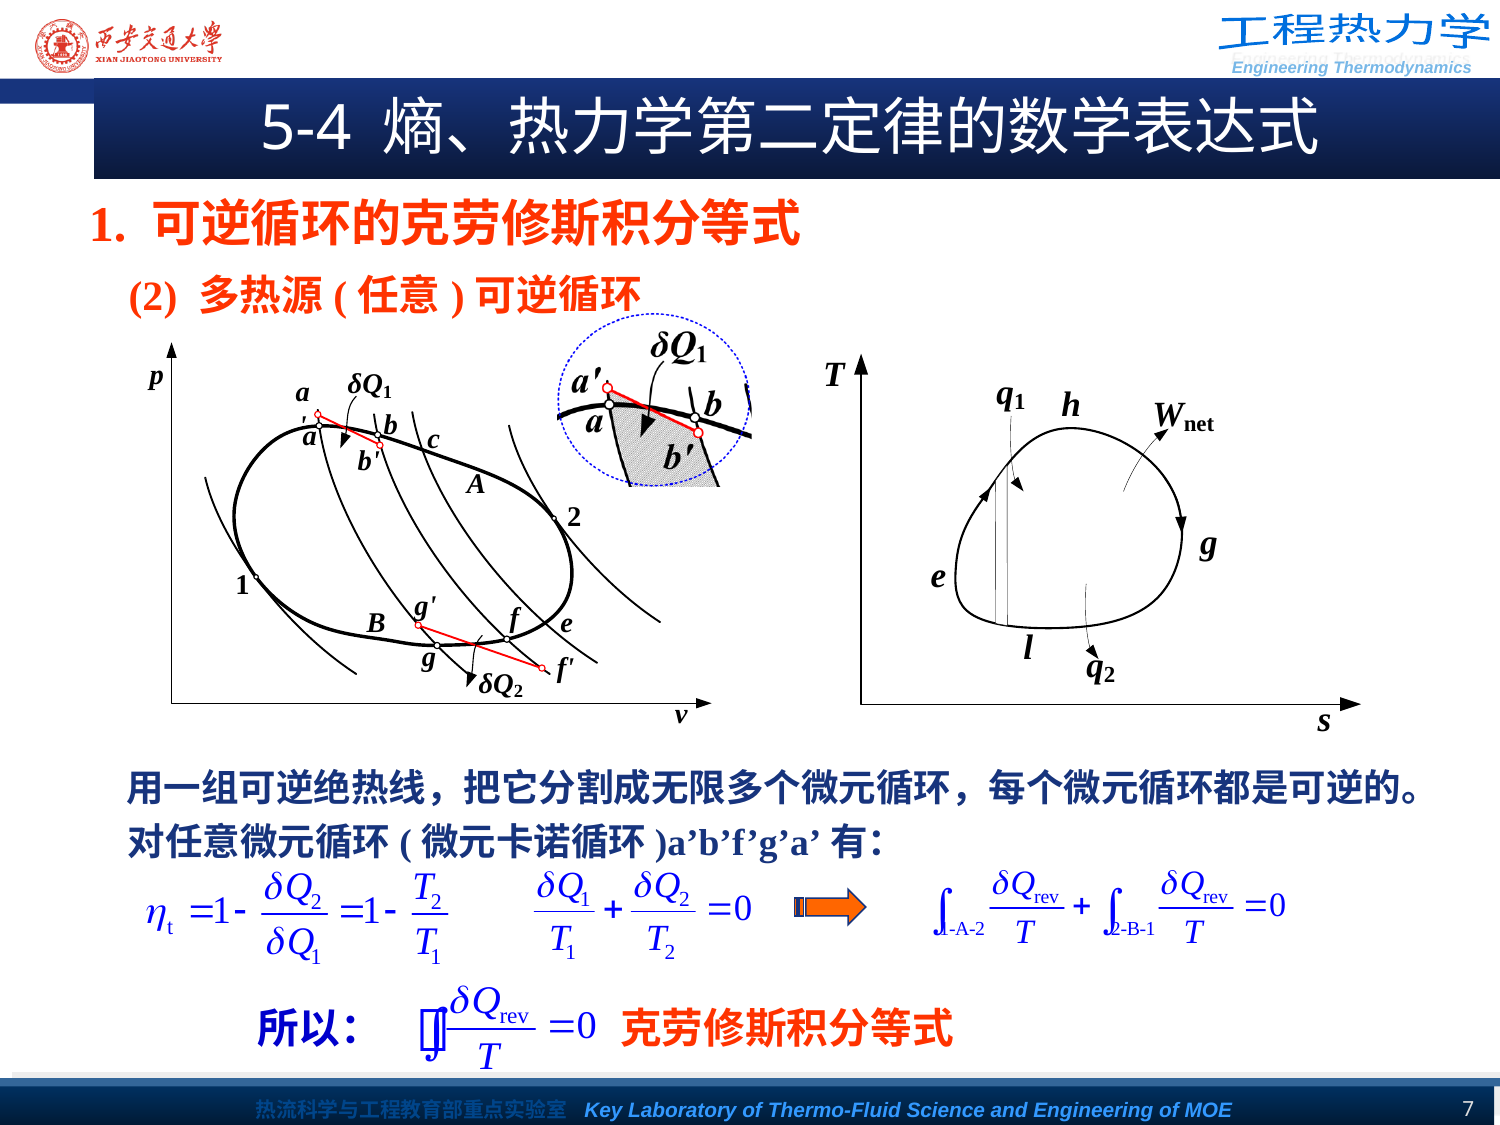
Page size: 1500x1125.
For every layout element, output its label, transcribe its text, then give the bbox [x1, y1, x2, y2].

text_box 1. 可逆循环的克劳修斯积分等式 [74, 183, 1400, 259]
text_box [911, 862, 1291, 951]
picture [556, 310, 752, 488]
slide_number 7 [1138, 1087, 1490, 1119]
text_box (2) 多热源(任意)可逆循环 [113, 261, 665, 326]
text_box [141, 861, 760, 973]
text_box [138, 323, 730, 734]
text_box [799, 898, 804, 916]
text_box 所以： 克劳修斯积分等式 [242, 994, 402, 1060]
text_box 5-4 熵、热力学第二定律的数学表达式 [93, 79, 1500, 170]
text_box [407, 976, 602, 1077]
text_box [805, 889, 866, 925]
picture [35, 19, 222, 73]
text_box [782, 329, 1386, 758]
text_box 用一组可逆绝热线，把它分割成无限多个微元循环，每个微元循环都是可逆的。 对任意微元循环(微元卡诺循环)a’b’f’g’a’有： [44, 747, 1469, 871]
text_box 所以： 克劳修斯积分等式 [607, 994, 1043, 1060]
